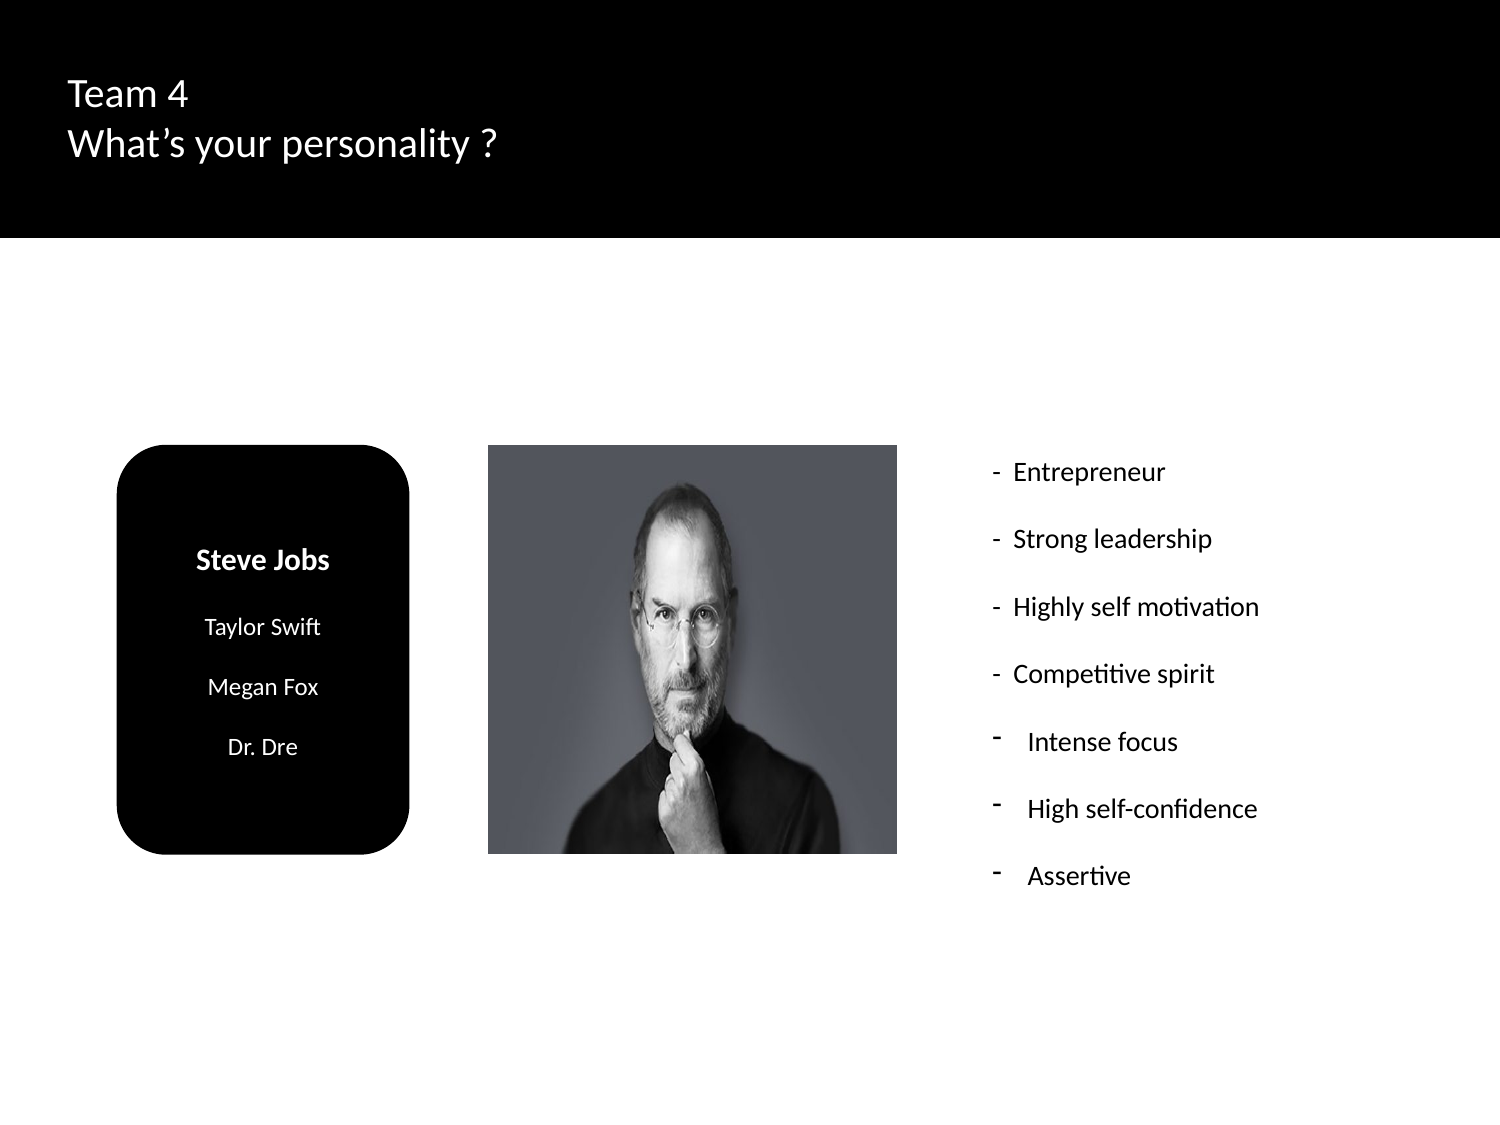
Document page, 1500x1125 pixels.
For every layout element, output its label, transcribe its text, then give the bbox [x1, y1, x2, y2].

text_box Steve Jobs Taylor Swift Megan Fox Dr. Dre [116, 444, 410, 855]
text_box [0, 0, 1500, 238]
picture [488, 445, 897, 854]
text_box - Entrepreneur - Strong leadership - Highly self motivation - Competitive spirit Intense focus High self-confidence Assertive [977, 445, 1346, 933]
text_box Team 4 What’s your personality ? [52, 58, 823, 174]
